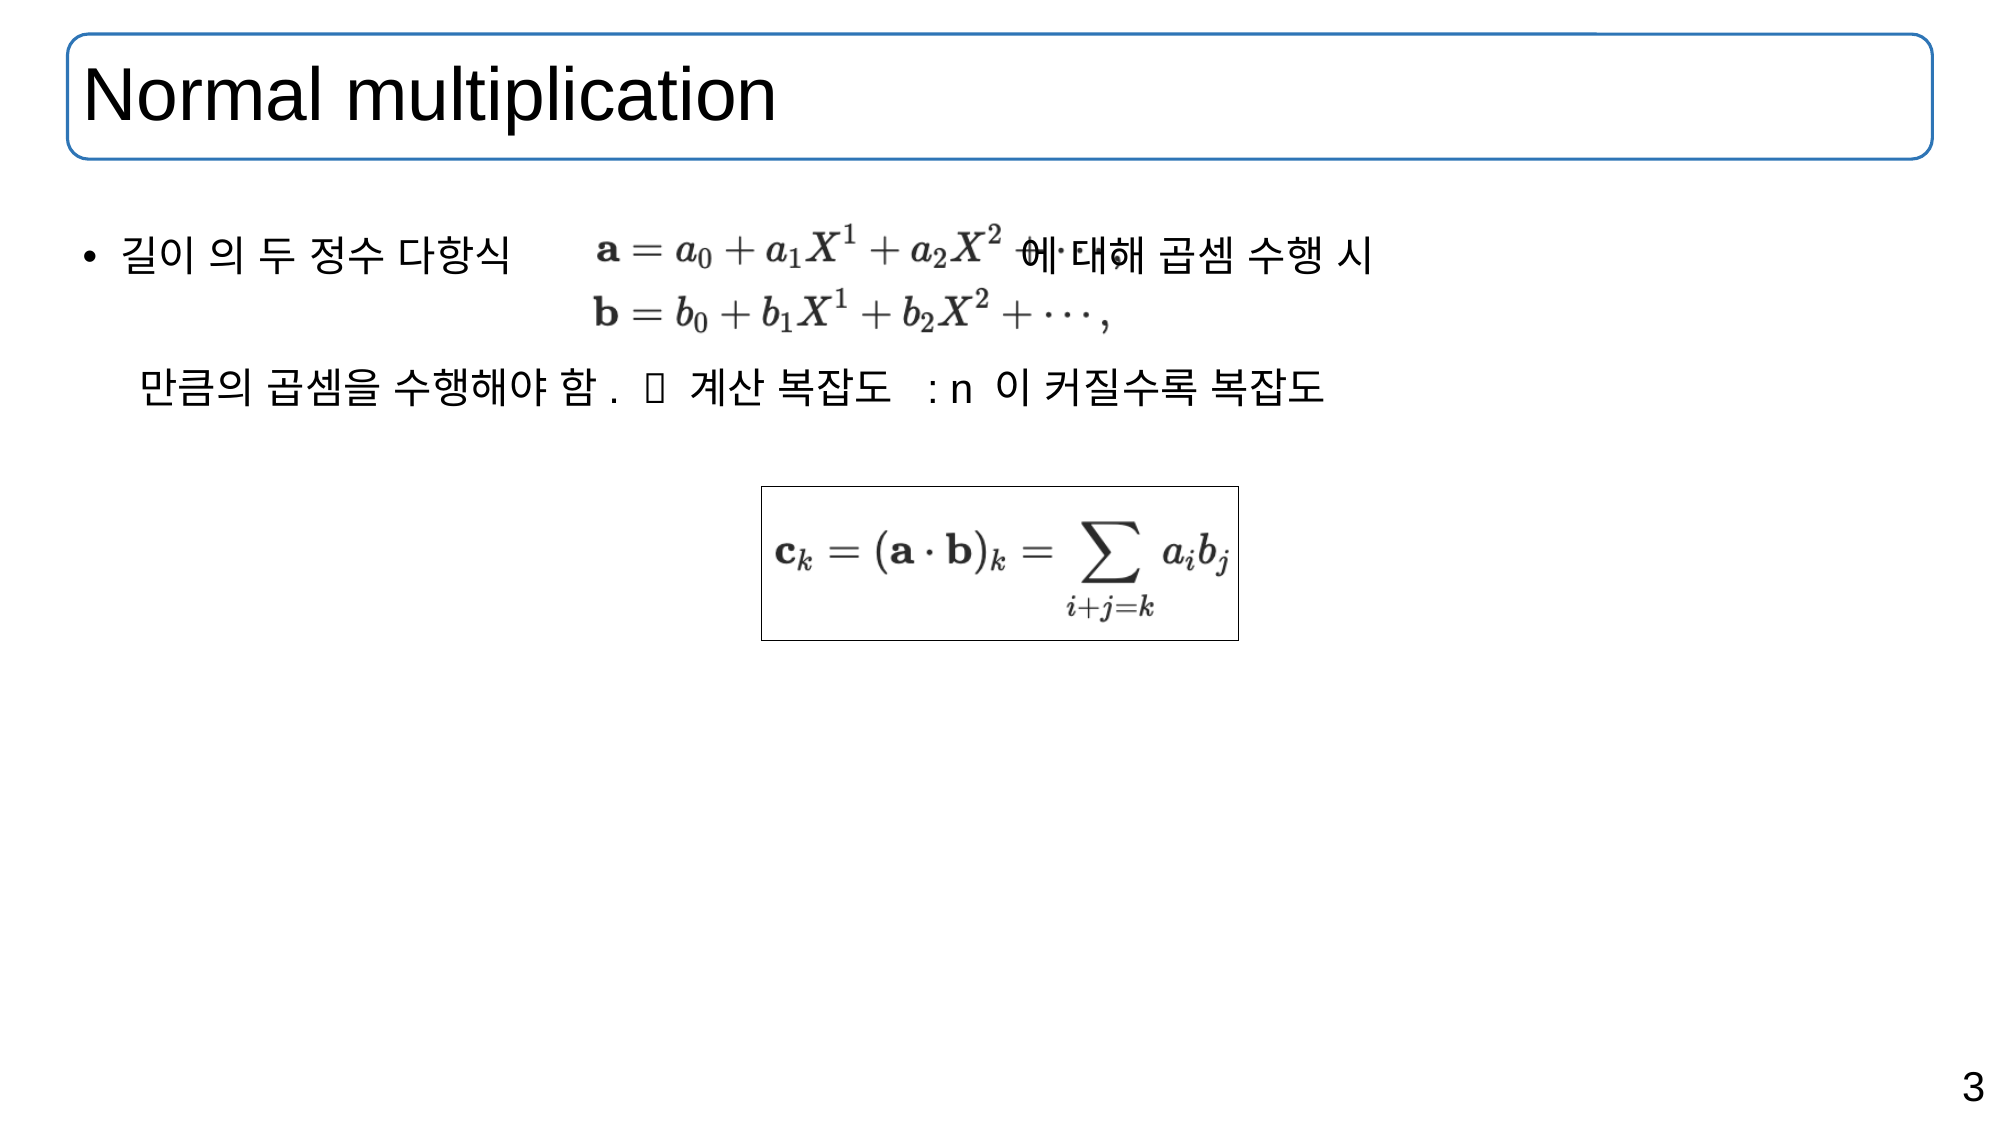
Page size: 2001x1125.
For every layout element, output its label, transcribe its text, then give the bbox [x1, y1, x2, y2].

picture [583, 217, 1128, 350]
picture [761, 486, 1239, 641]
title Normal multiplication [67, 34, 1933, 160]
